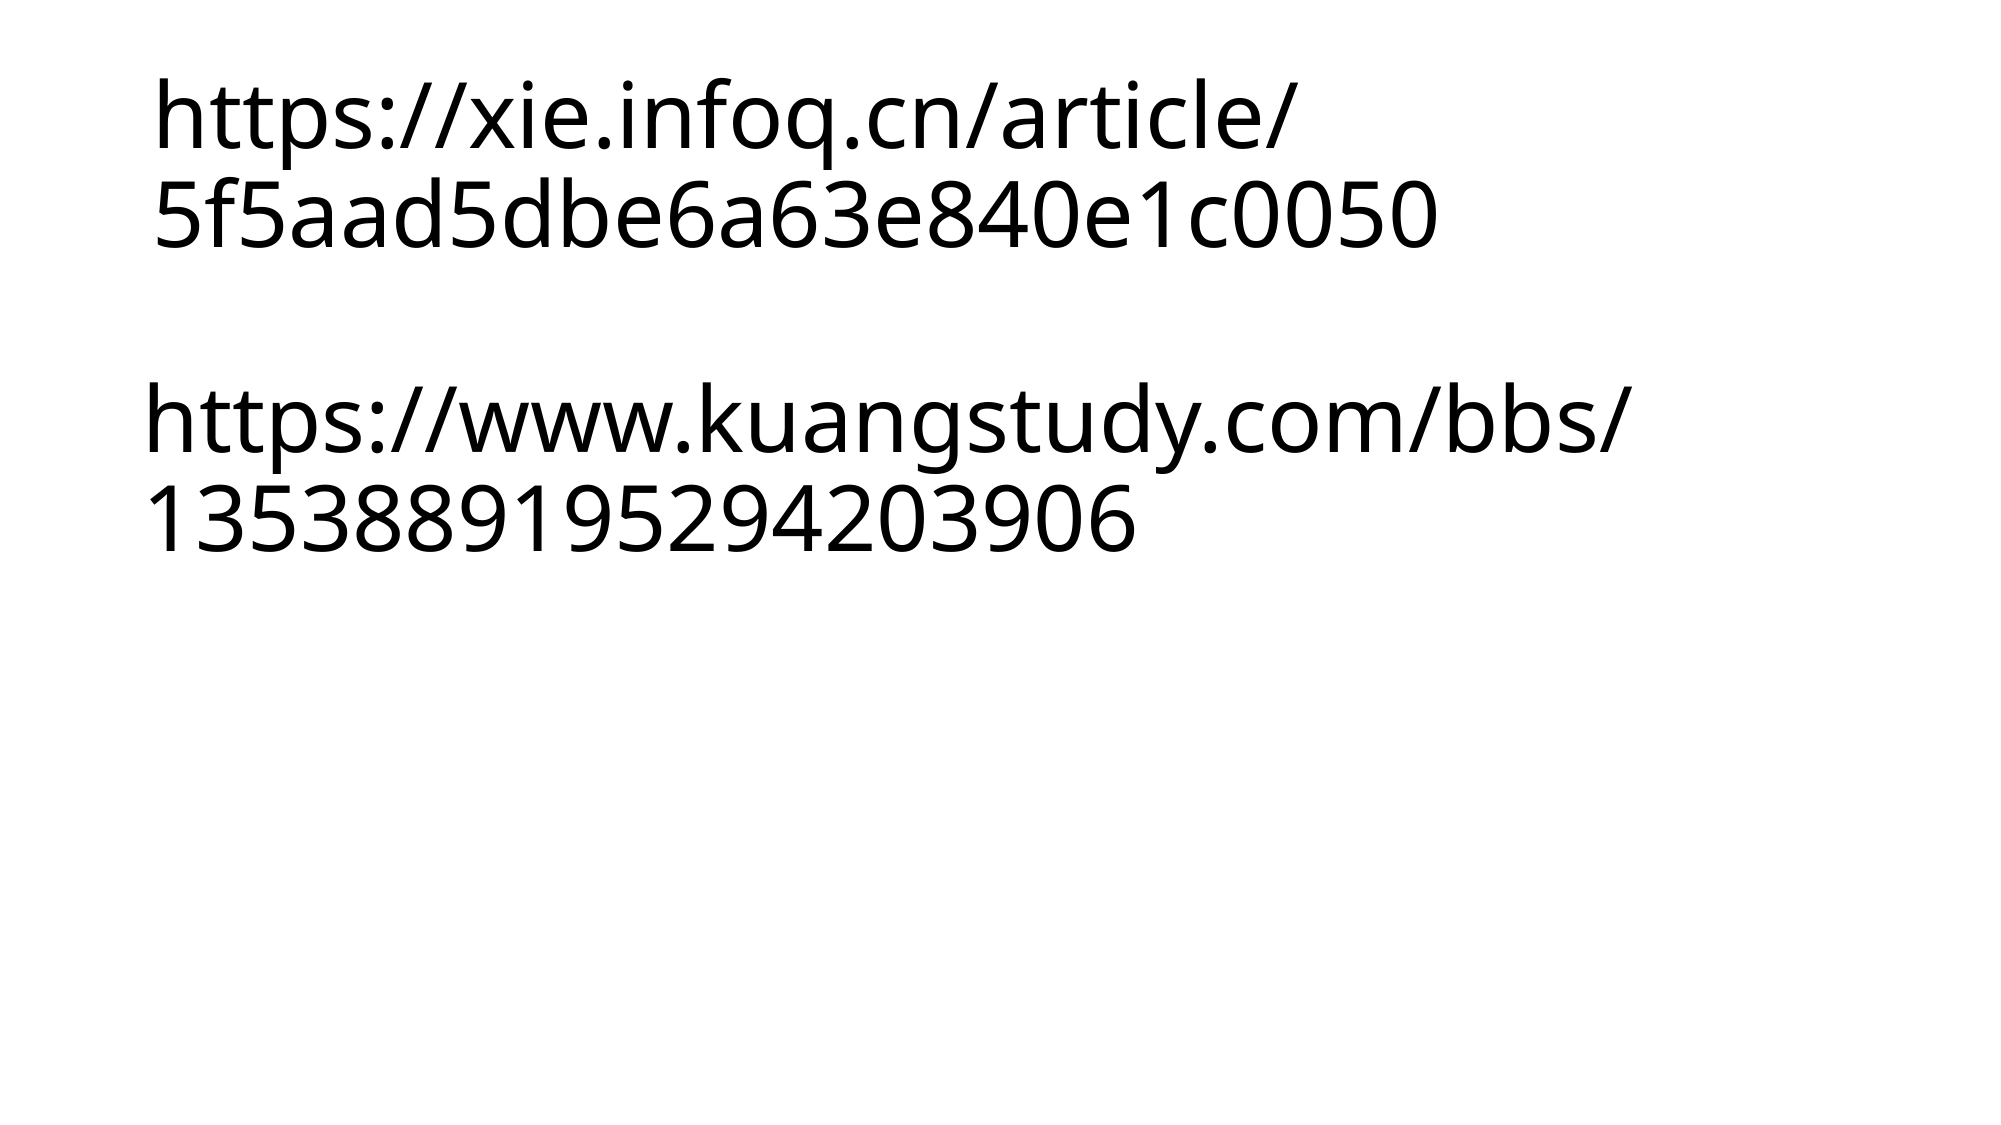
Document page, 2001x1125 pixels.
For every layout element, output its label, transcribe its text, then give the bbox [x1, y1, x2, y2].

text_box https://www.kuangstudy.com/bbs/1353889195294203906 [127, 363, 1853, 581]
title https://xie.infoq.cn/article/5f5aad5dbe6a63e840e1c0050 [137, 59, 1863, 278]
